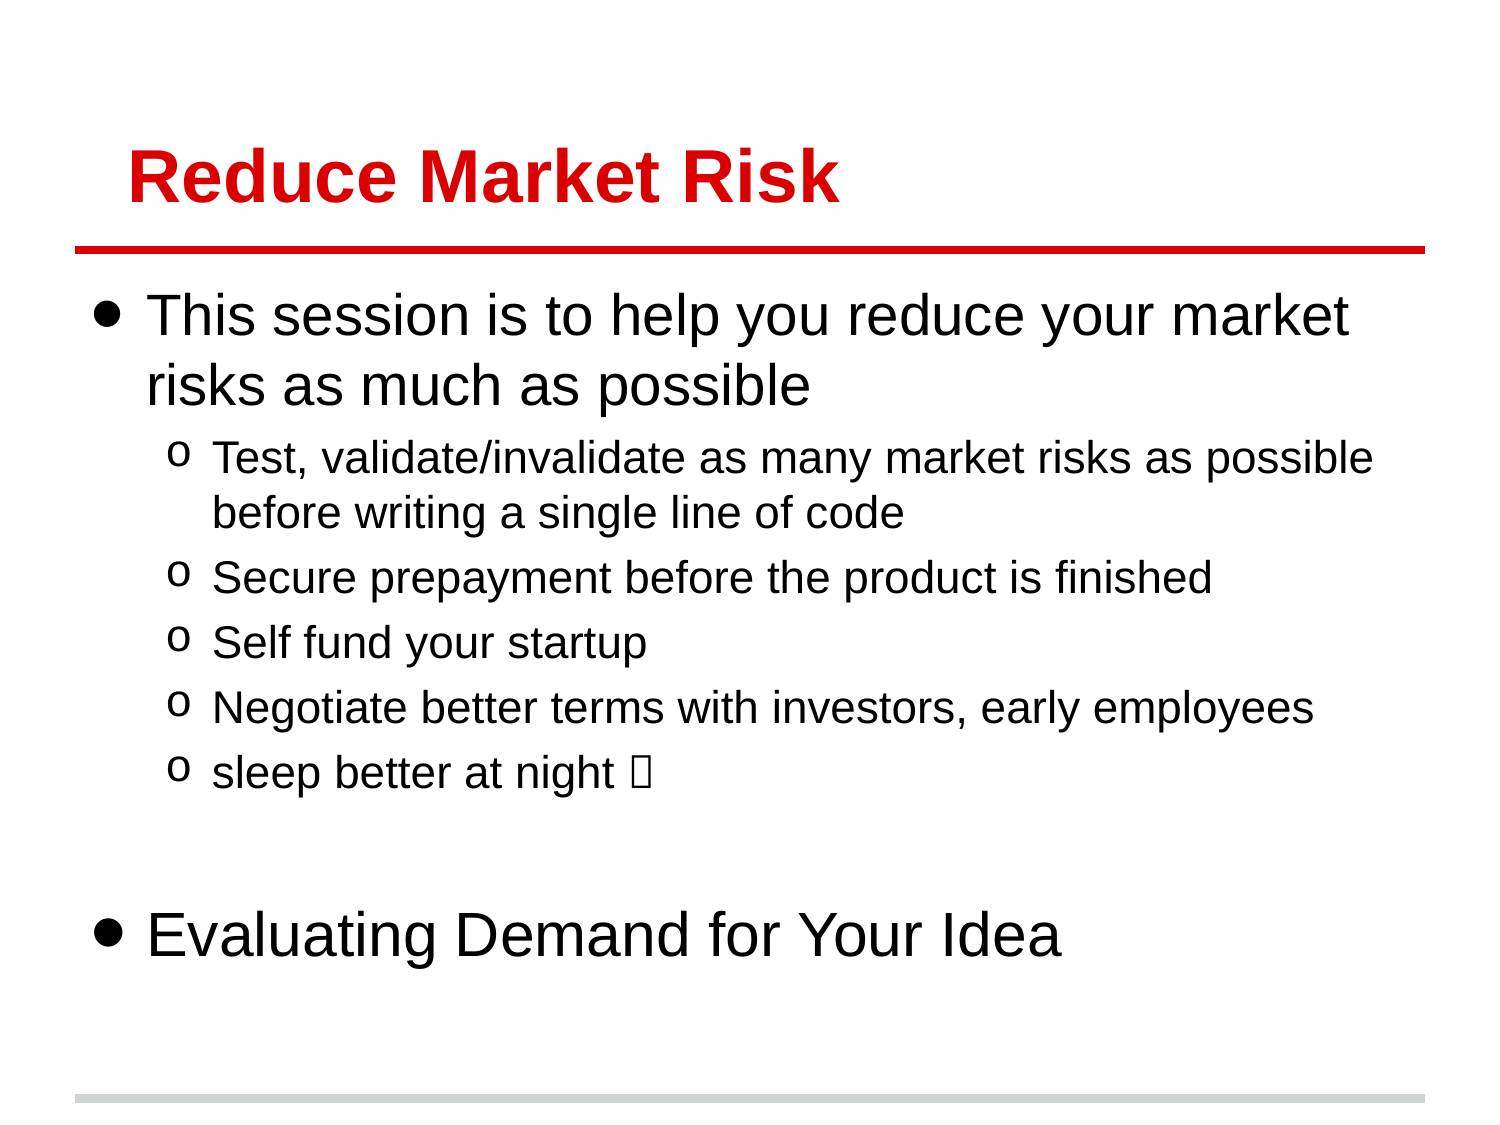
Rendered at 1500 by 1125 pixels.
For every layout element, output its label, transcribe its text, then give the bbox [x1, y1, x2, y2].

title Reduce Market Risk [75, 45, 1425, 233]
list This session is to help you reduce your market risks as much as possible Test, validate/invalidate as many market risks as possible before writing a single line of code Secure prepayment before the product is finished Self fund your startup Negotiate better terms with investors, early employees sleep better at night  Evaluating Demand for Your Idea [75, 262, 1425, 1078]
